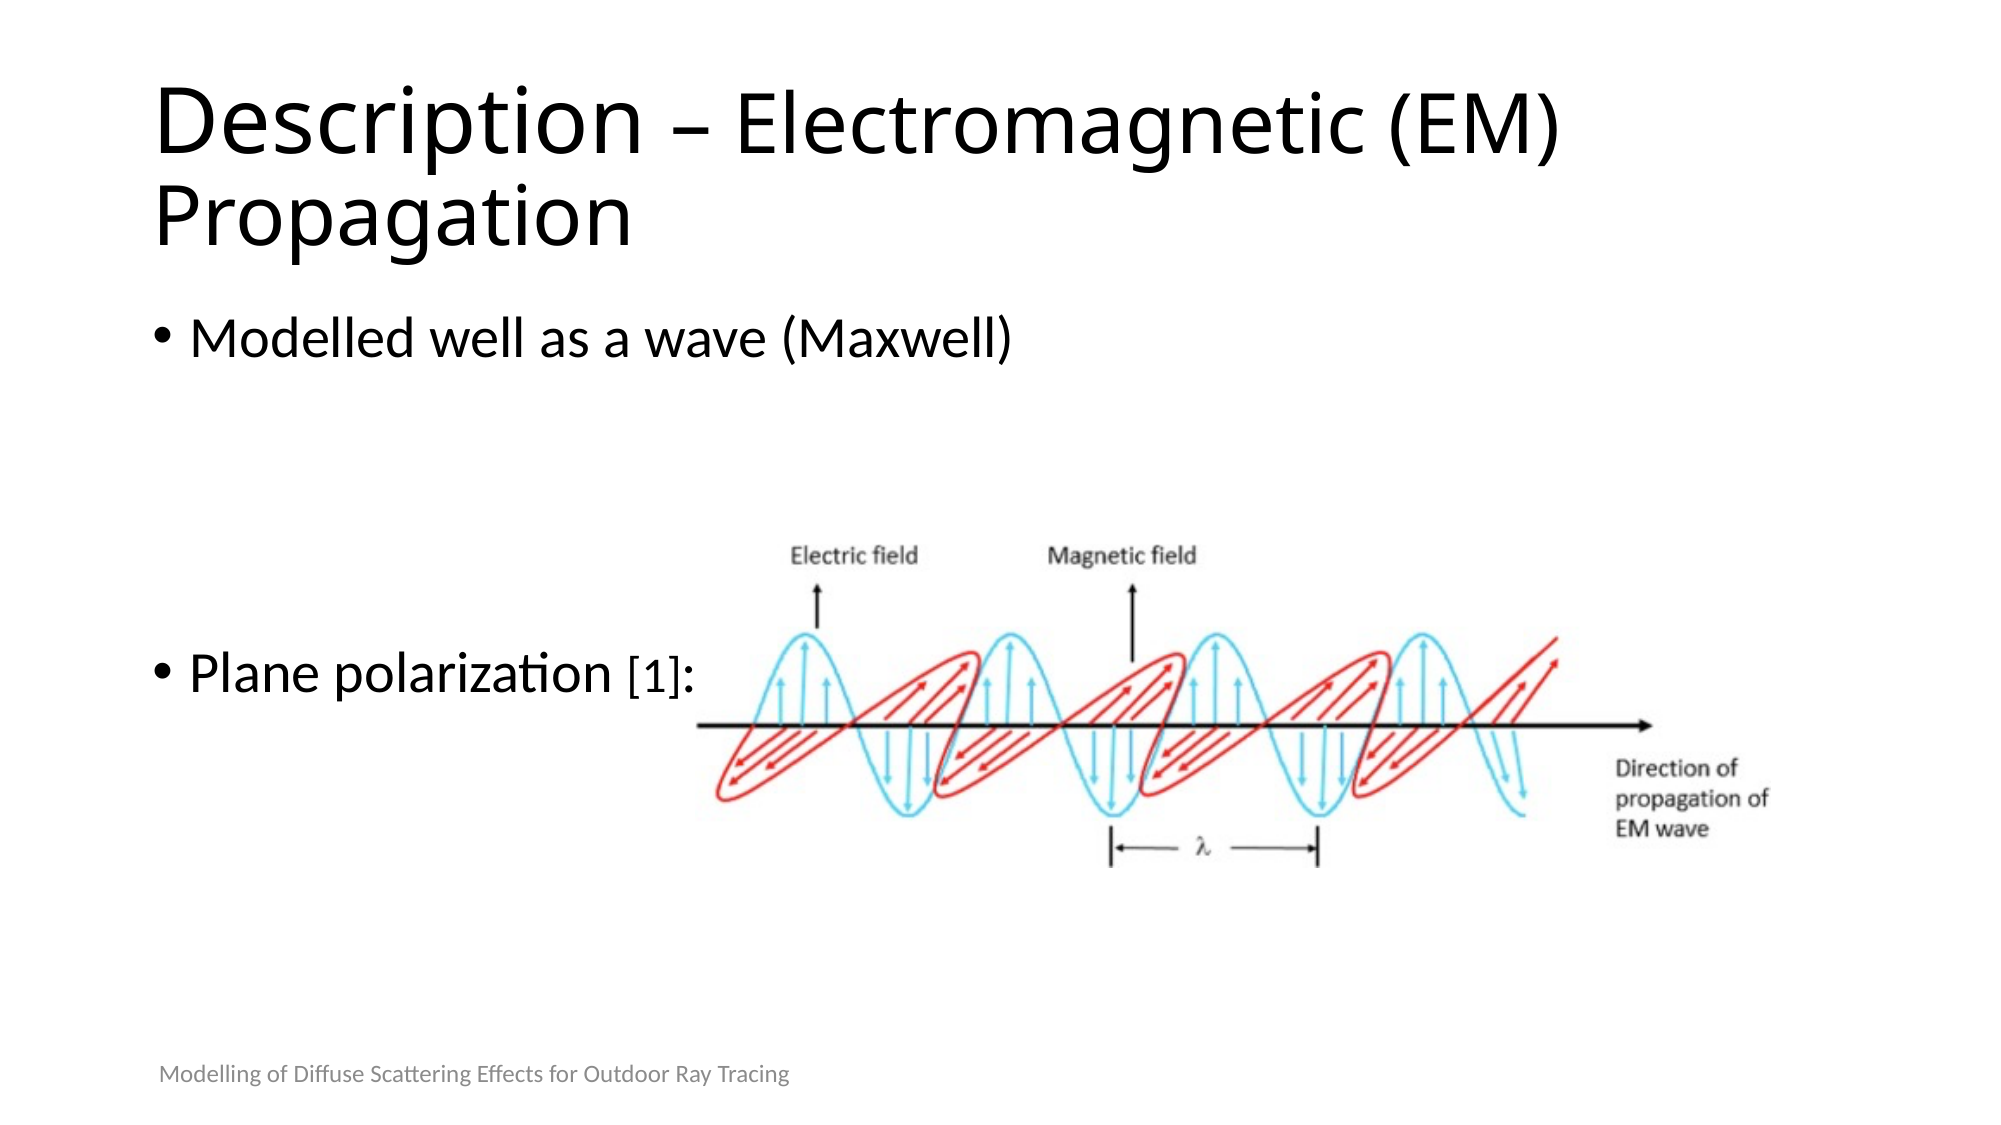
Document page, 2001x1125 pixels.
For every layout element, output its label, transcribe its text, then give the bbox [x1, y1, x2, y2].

list Modelled well as a wave (Maxwell) Plane polarization [1]: [137, 299, 1863, 1014]
picture [695, 544, 1771, 868]
footer Modelling of Diffuse Scattering Effects for Outdoor Ray Tracing [137, 1042, 813, 1103]
title Description – Electromagnetic (EM) Propagation [137, 59, 1863, 278]
